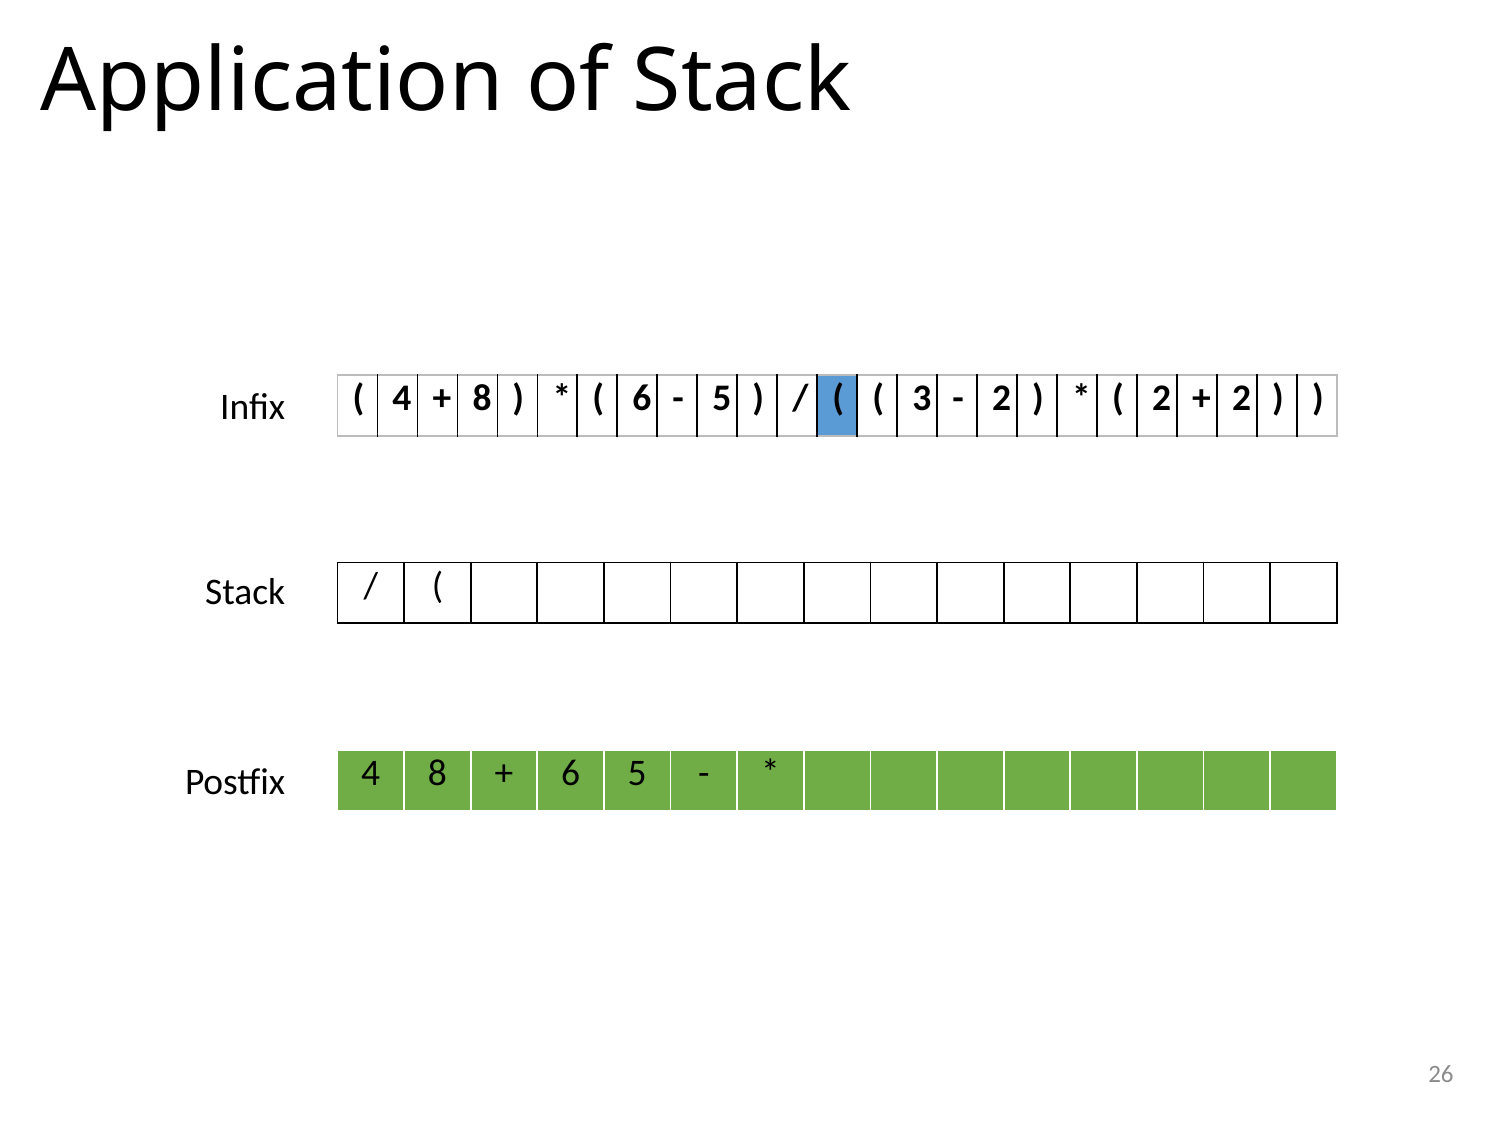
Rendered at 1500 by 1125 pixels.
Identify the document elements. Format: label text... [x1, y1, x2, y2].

table_header ) [738, 376, 776, 435]
table_header 6 [538, 751, 603, 810]
table_header [1138, 751, 1203, 810]
table_header - [658, 376, 696, 435]
slide_number 26 [1131, 1042, 1469, 1103]
table_header 4 [378, 376, 417, 435]
table_header [1138, 563, 1203, 622]
table_header 8 [458, 376, 497, 435]
table_header [472, 563, 536, 622]
table_header / [338, 563, 403, 622]
table_header 2 [978, 376, 1016, 435]
table_header 4 [338, 751, 403, 810]
table_header [1071, 563, 1136, 622]
table_header ) [1298, 376, 1336, 435]
table_header 2 [1138, 376, 1176, 435]
title Application of Stack [25, 26, 1469, 138]
table_header [938, 563, 1003, 622]
table_header * [538, 376, 576, 435]
table_header [1204, 563, 1269, 622]
table_header [871, 751, 936, 810]
table_header - [938, 376, 976, 435]
table_header ( [858, 376, 896, 435]
table_header ( [818, 376, 856, 435]
table_header [871, 563, 936, 622]
table_header ( [578, 376, 616, 435]
table_header [1005, 563, 1069, 622]
table_header ) [1018, 376, 1056, 435]
table_header + [472, 751, 536, 810]
table_header [538, 563, 603, 622]
table_header 5 [698, 376, 736, 435]
table_header + [418, 376, 457, 435]
table_header [805, 563, 870, 622]
table_header - [671, 751, 736, 810]
table_header [805, 751, 870, 810]
table_header ( [1098, 376, 1136, 435]
table_header [1271, 563, 1336, 622]
table_header [738, 563, 803, 622]
table_header [671, 563, 736, 622]
table_header * [738, 751, 803, 810]
table_header ( [405, 563, 470, 622]
table_header ) [1258, 376, 1296, 435]
table_header ( [338, 376, 377, 435]
text_box Infix [134, 374, 300, 435]
table_header [938, 751, 1003, 810]
text_box Postfix [134, 749, 300, 810]
table_header [605, 563, 670, 622]
table_header * [1058, 376, 1096, 435]
table_header [1271, 751, 1336, 810]
table_header 5 [605, 751, 670, 810]
table_header 8 [405, 751, 470, 810]
table_header [1071, 751, 1136, 810]
table_header [1204, 751, 1269, 810]
text_box Stack [134, 559, 300, 620]
table_header 2 [1218, 376, 1256, 435]
table_header [1005, 751, 1069, 810]
table_header + [1178, 376, 1216, 435]
table_header ) [498, 376, 537, 435]
table_header 3 [898, 376, 936, 435]
table_header / [778, 376, 816, 435]
table_header 6 [618, 376, 656, 435]
